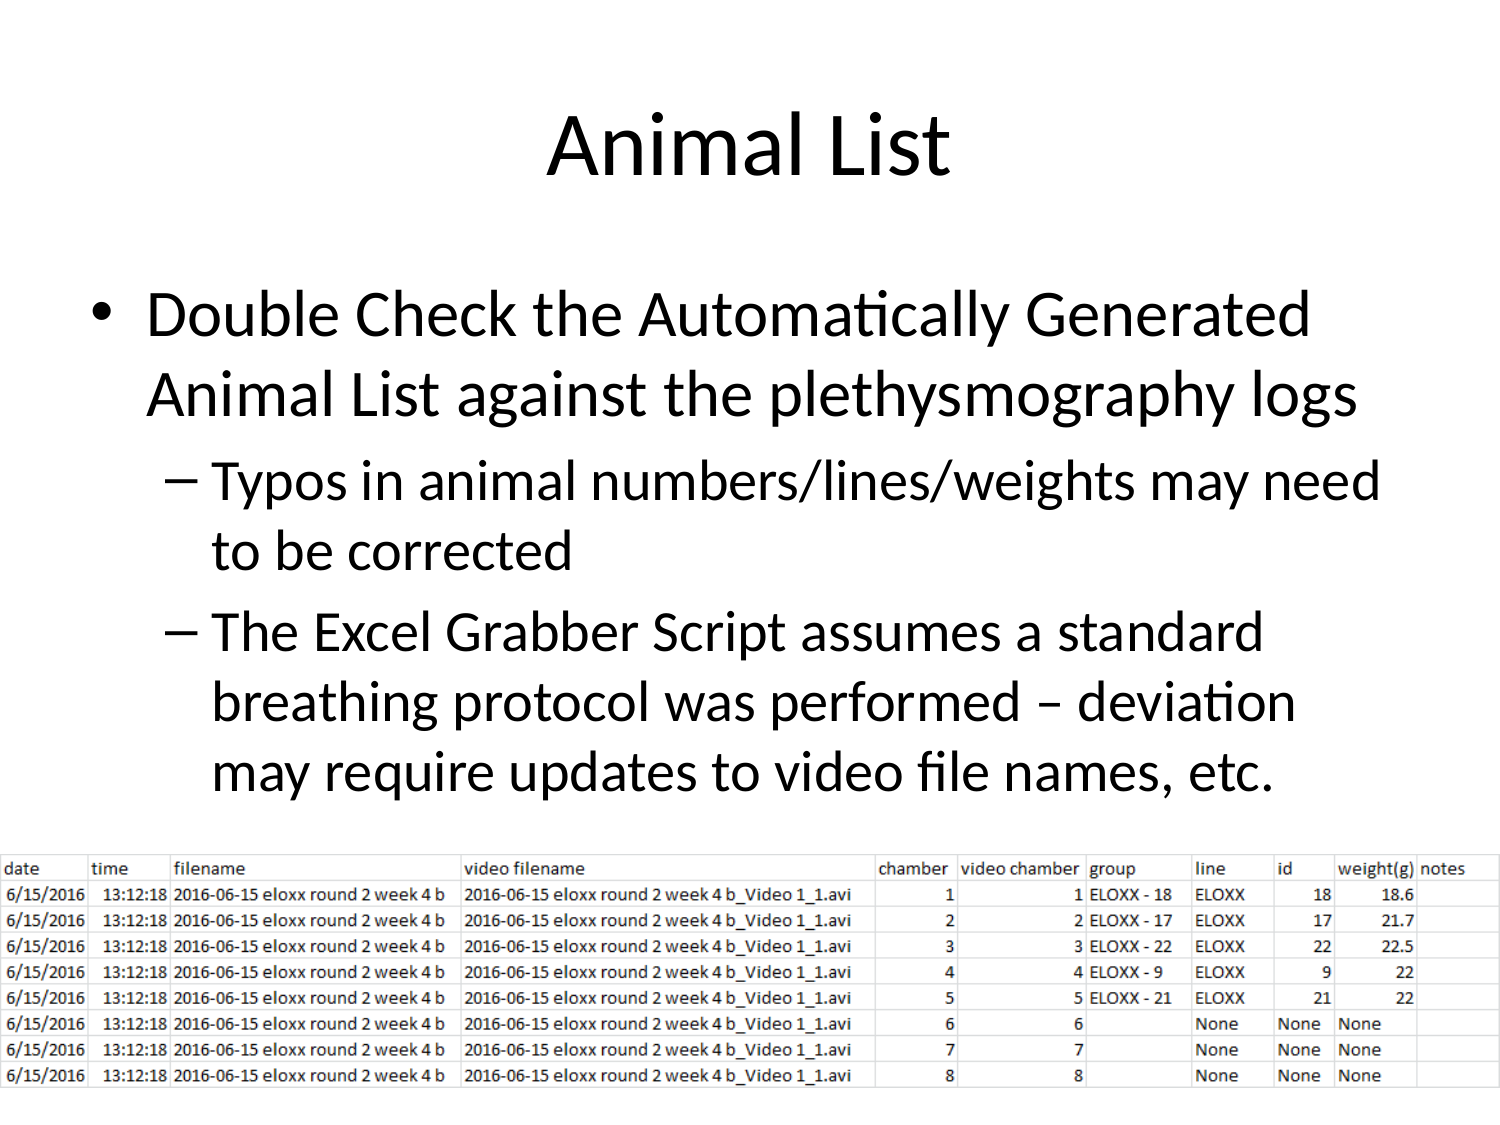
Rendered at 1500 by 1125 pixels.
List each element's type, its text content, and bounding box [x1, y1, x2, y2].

list Double Check the Automatically Generated Animal List against the plethysmography logs Typos in animal numbers/lines/weights may need to be corrected The Excel Grabber Script assumes a standard breathing protocol was performed – deviation may require updates to video file names, etc. [75, 262, 1425, 853]
title Animal List [75, 45, 1425, 233]
picture [0, 854, 1500, 1088]
